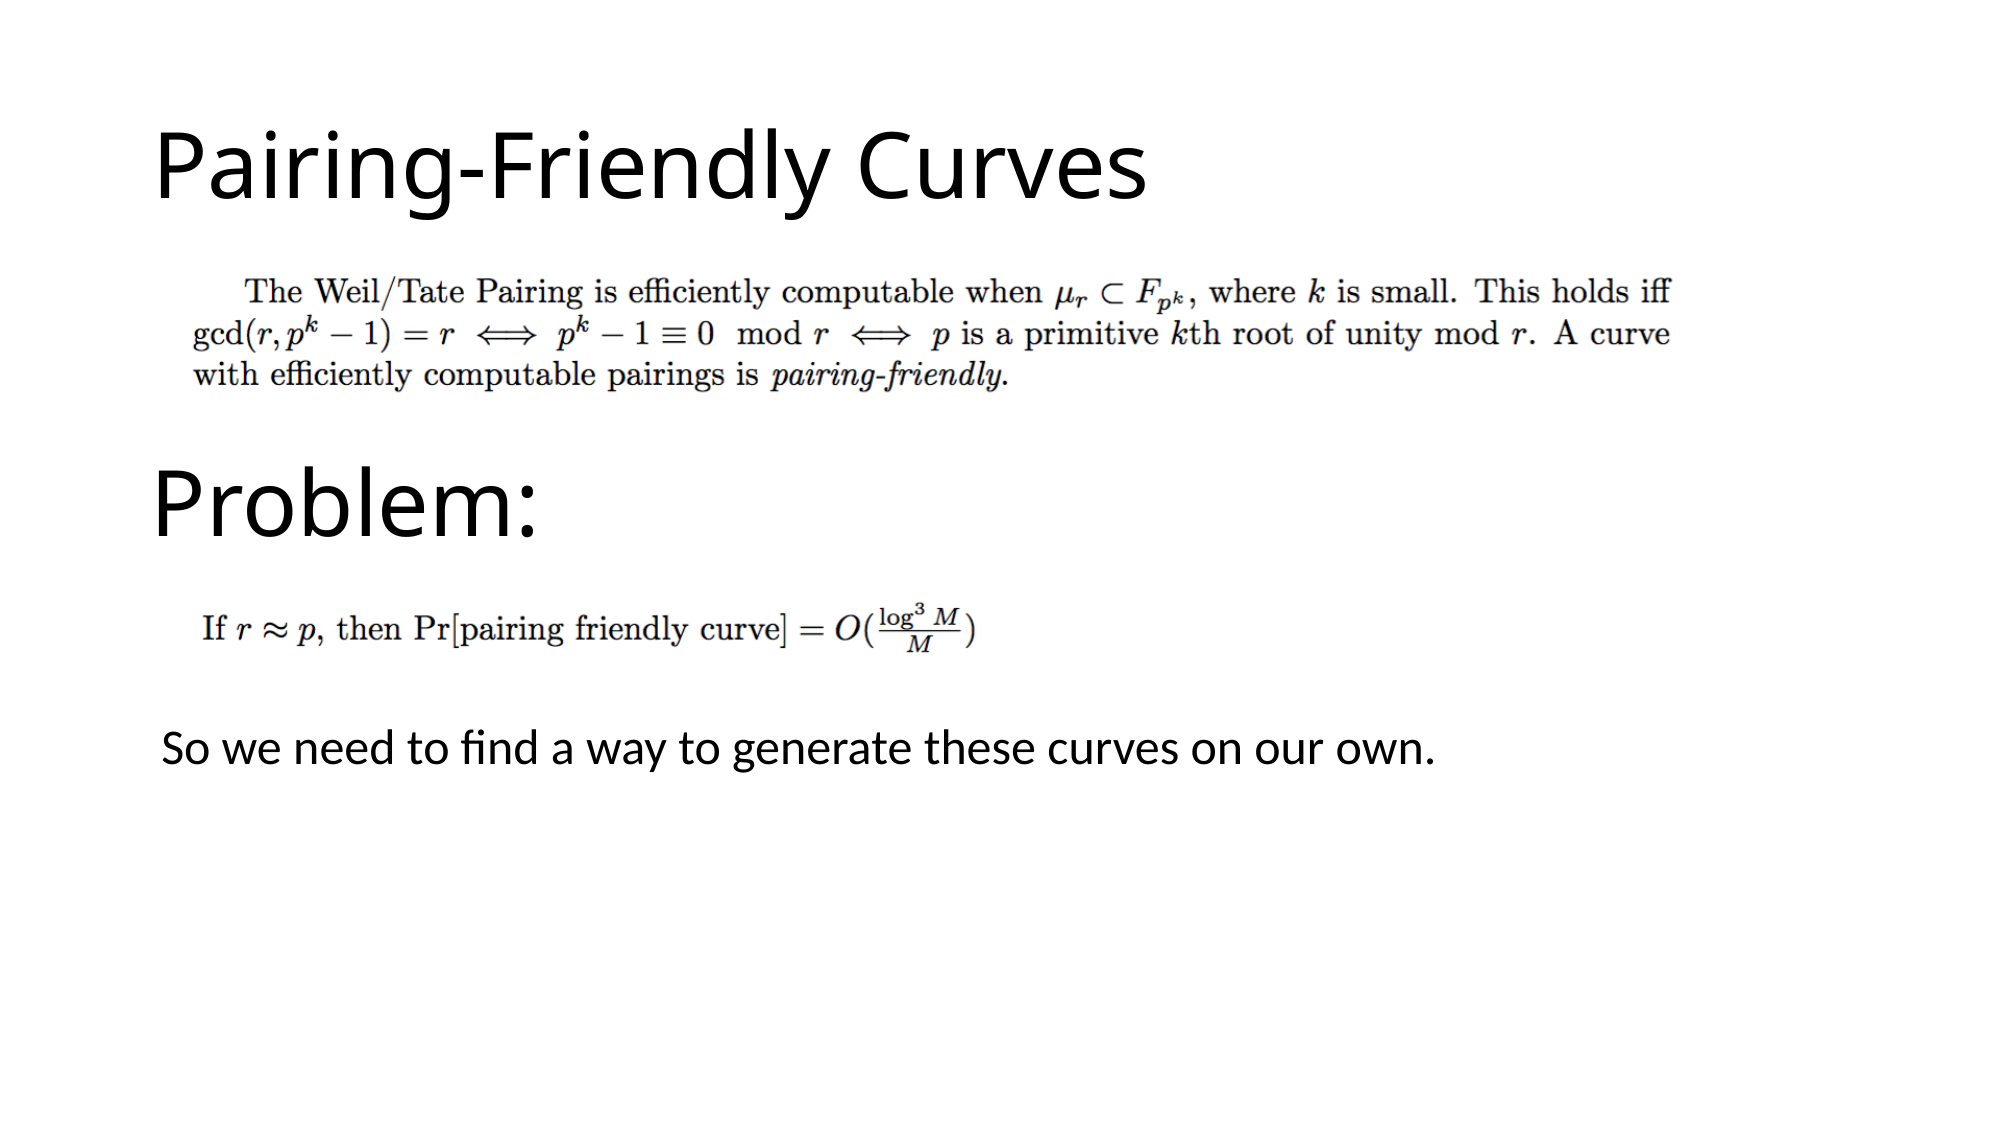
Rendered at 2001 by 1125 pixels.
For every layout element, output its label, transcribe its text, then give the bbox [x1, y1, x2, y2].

text_box So we need to find a way to generate these curves on our own. [146, 708, 1521, 783]
picture [148, 245, 1714, 409]
text_box Problem: [136, 437, 603, 562]
title Pairing-Friendly Curves [137, 59, 1863, 278]
picture [119, 567, 1639, 708]
